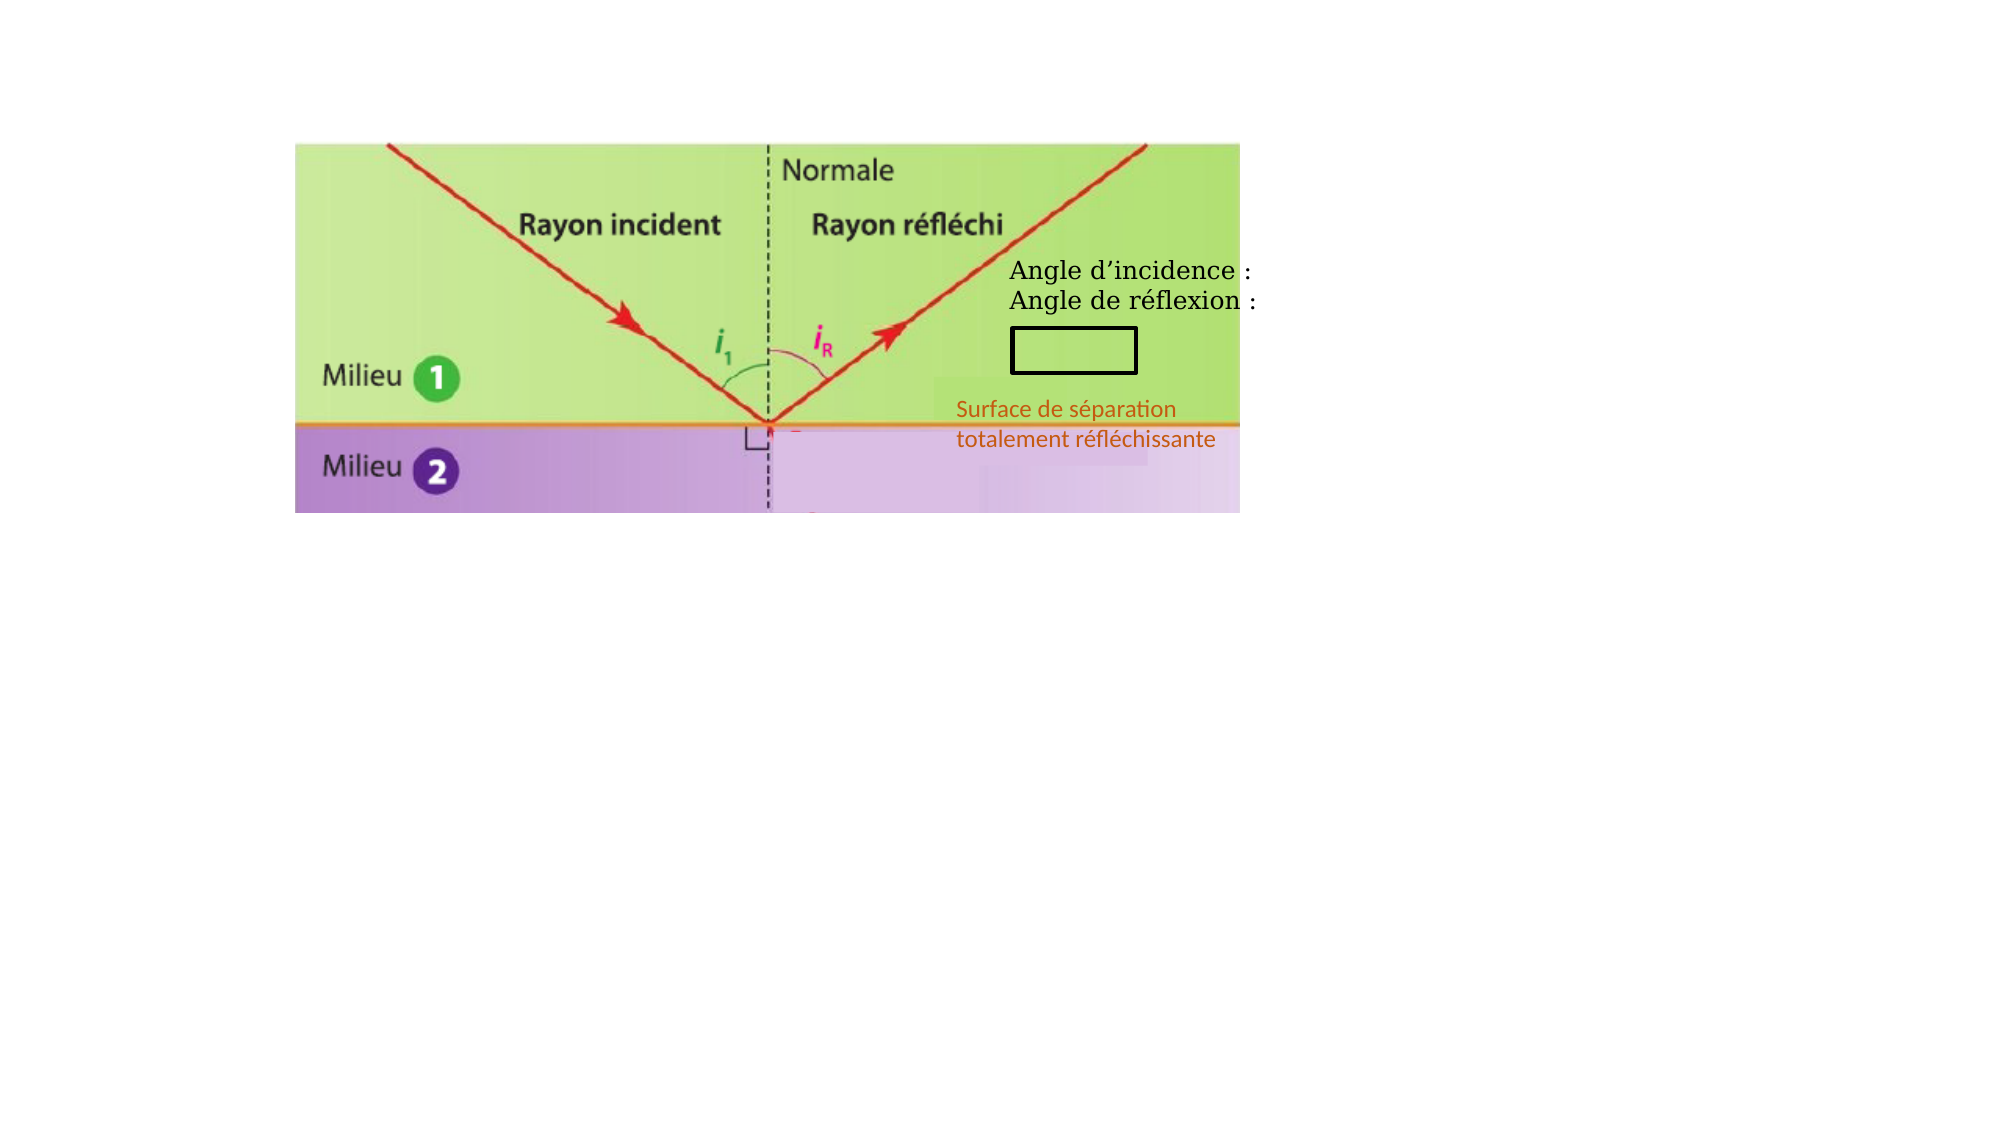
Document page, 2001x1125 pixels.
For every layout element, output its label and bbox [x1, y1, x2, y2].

picture [295, 140, 1240, 513]
